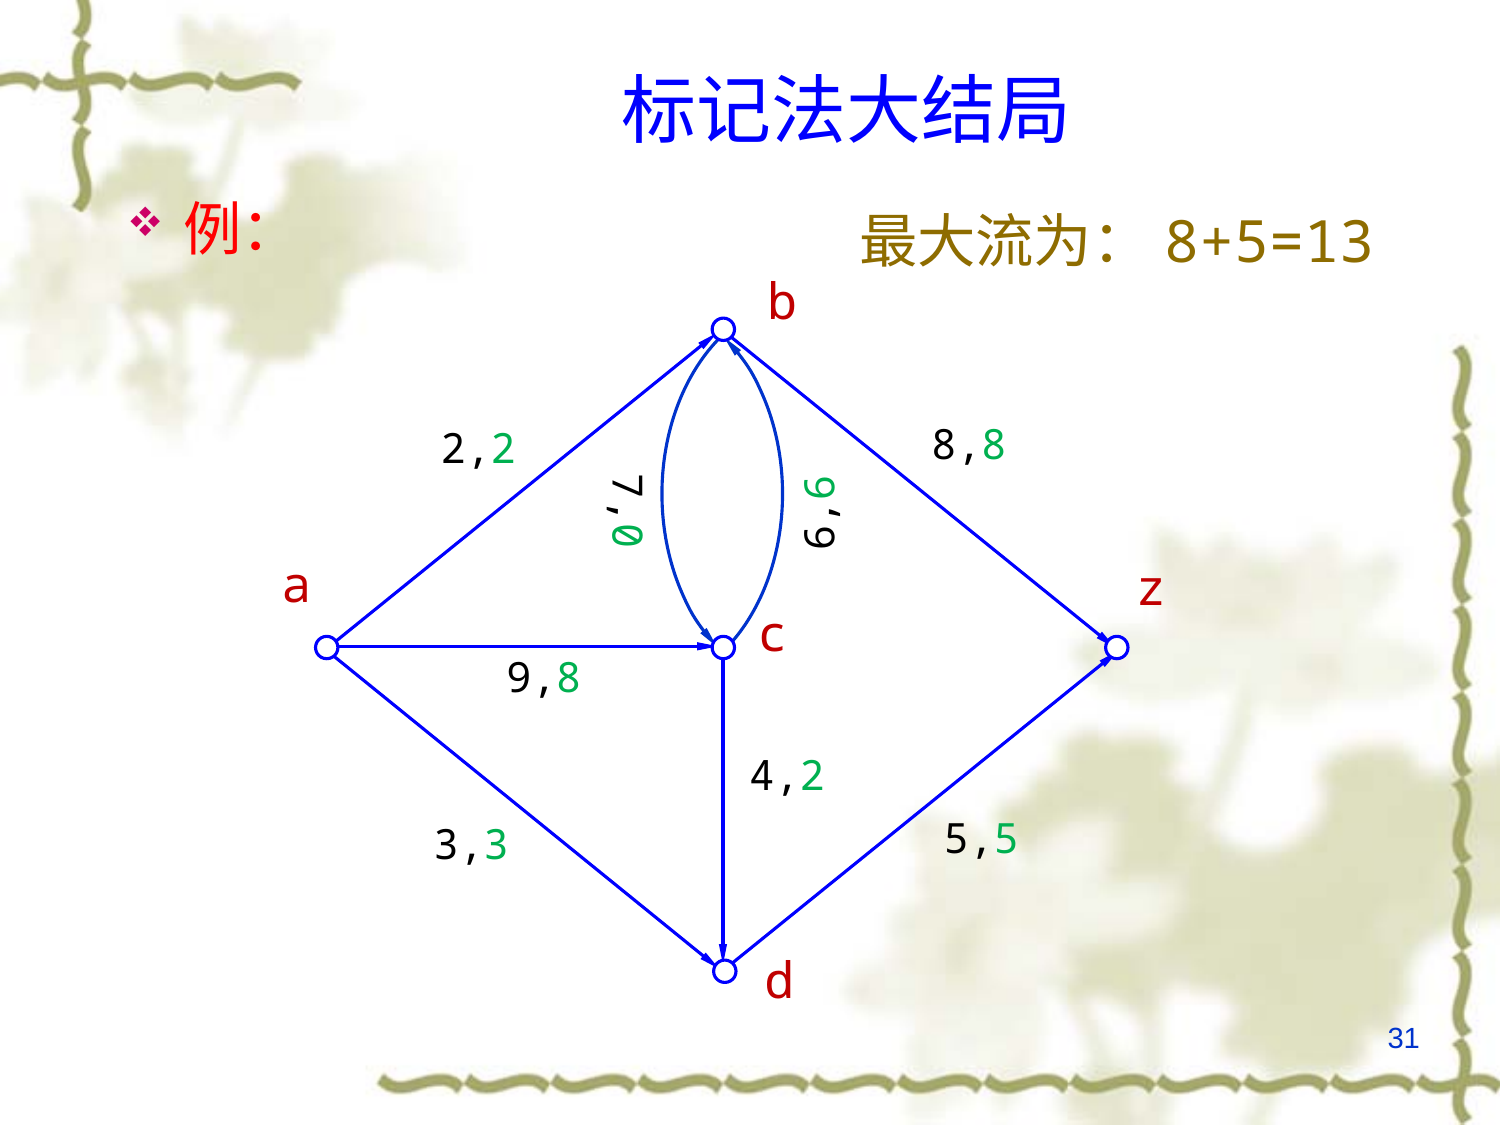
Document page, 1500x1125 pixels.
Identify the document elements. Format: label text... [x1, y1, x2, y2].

list 例： [111, 184, 337, 291]
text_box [194, 231, 1253, 1047]
slide_number 31 [1356, 1011, 1451, 1066]
picture [0, 0, 1500, 1125]
text_box 最大流为：8+5=13 [844, 196, 1430, 303]
title 标记法大结局 [241, 54, 1451, 162]
